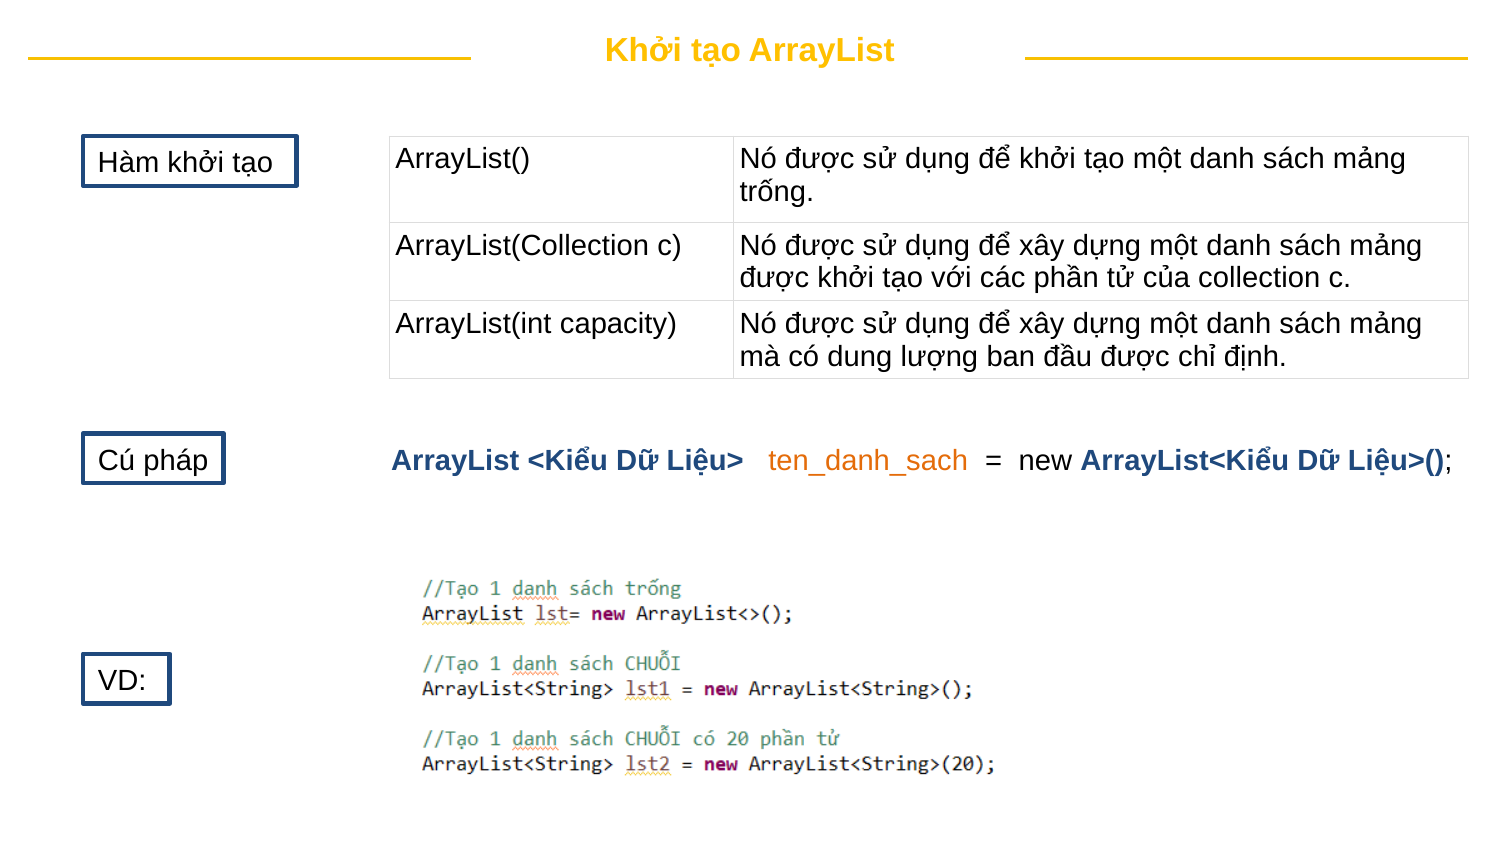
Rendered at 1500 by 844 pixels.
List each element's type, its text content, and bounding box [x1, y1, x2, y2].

table_cell ArrayList(int capacity) [390, 301, 733, 378]
table_header ArrayList() [390, 137, 733, 222]
text_box Cú pháp [83, 433, 224, 484]
picture [375, 565, 1103, 794]
table_cell Nó được sử dụng để xây dựng một danh sách mảng được khởi tạo với các phần tử của collection c. [734, 223, 1468, 300]
table_header Nó được sử dụng để khởi tạo một danh sách mảng trống. [734, 137, 1468, 222]
text_box VD: [83, 653, 170, 704]
text_box Khởi tạo ArrayList [461, 24, 1039, 73]
text_box Hàm khởi tạo [81, 134, 299, 188]
table_cell ArrayList(Collection c) [390, 223, 733, 300]
text_box ArrayList <Kiểu Dữ Liệu> ten_danh_sach = new ArrayList<Kiểu Dữ Liệu>(); [376, 434, 1500, 485]
table_cell Nó được sử dụng để xây dựng một danh sách mảng mà có dung lượng ban đầu được chỉ định. [734, 301, 1468, 378]
